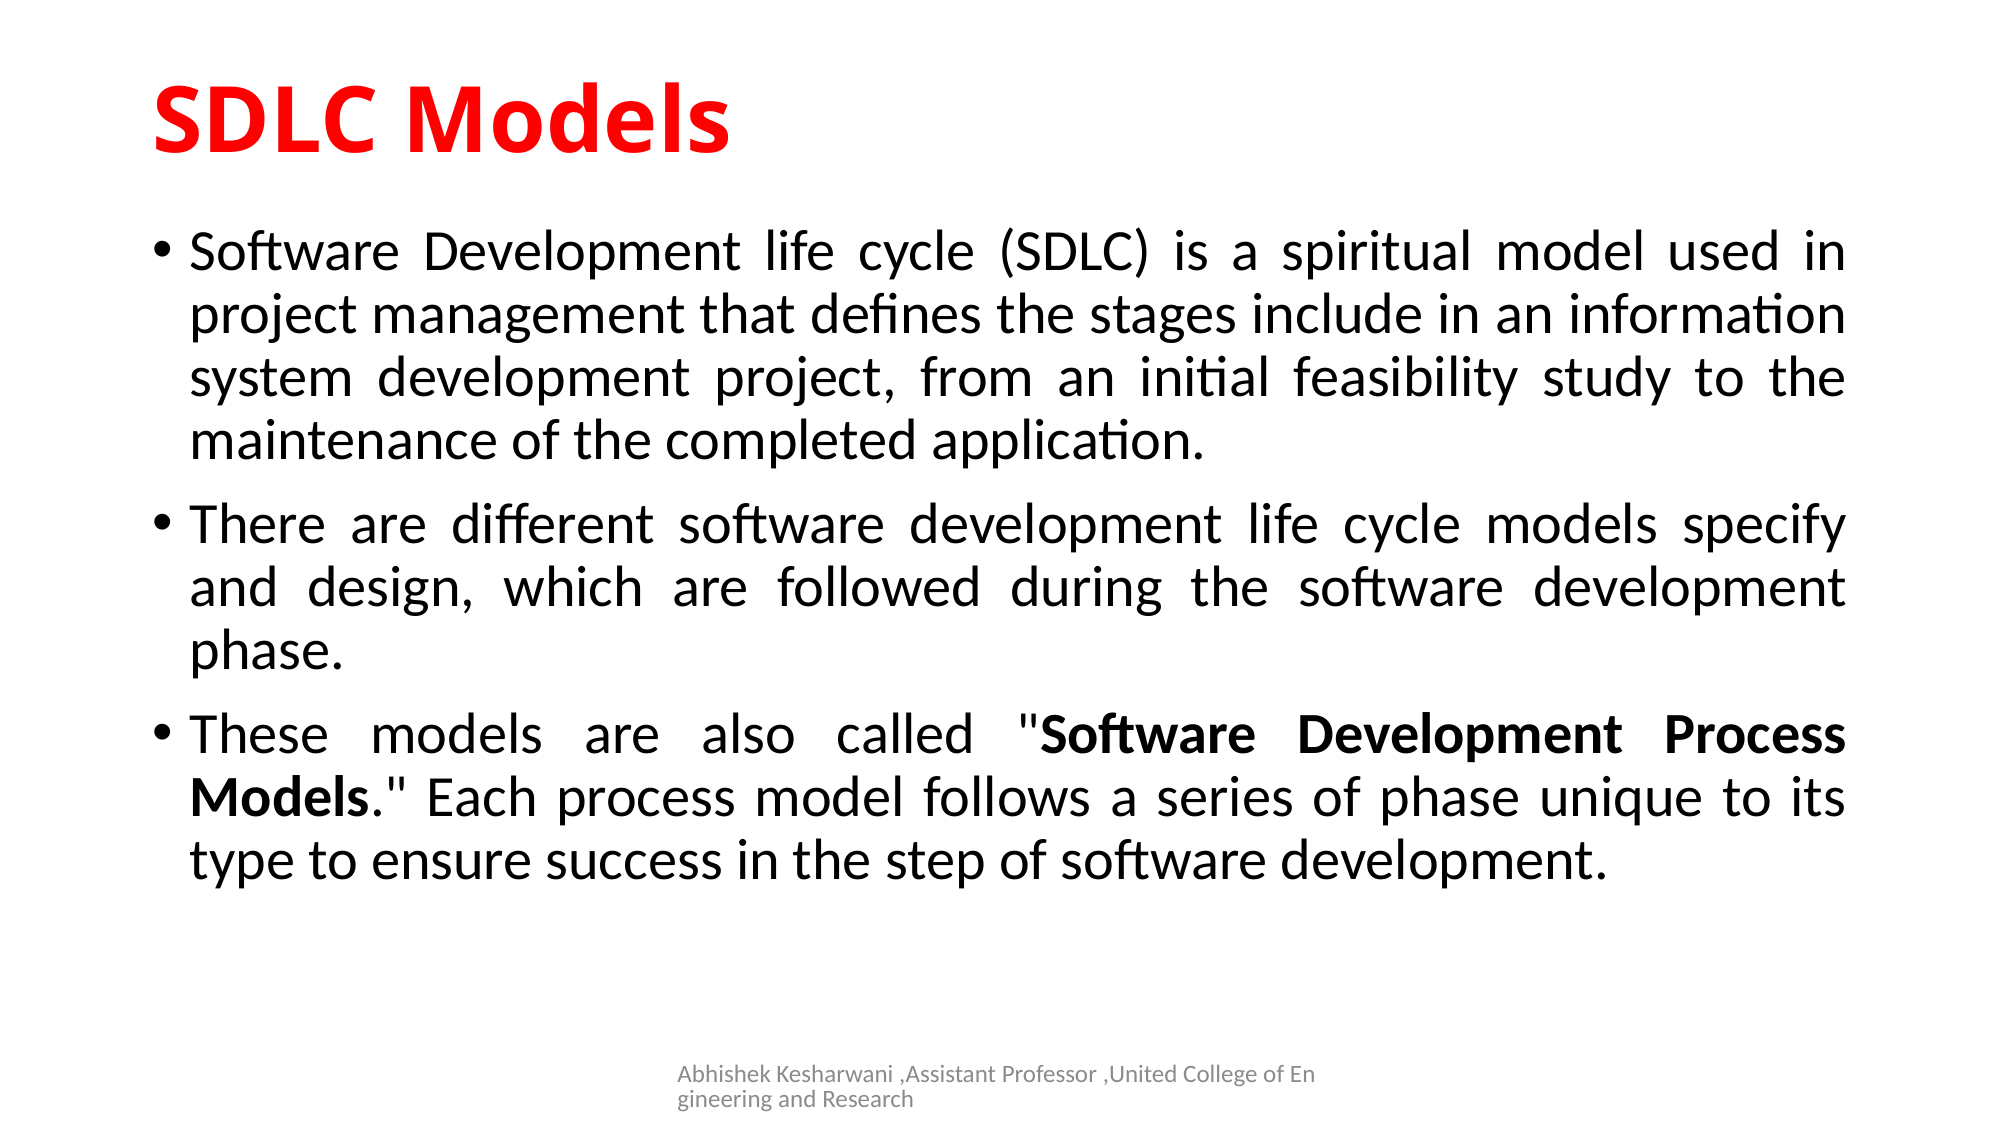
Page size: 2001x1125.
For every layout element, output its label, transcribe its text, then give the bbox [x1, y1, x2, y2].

list Software Development life cycle (SDLC) is a spiritual model used in project management that defines the stages include in an information system development project, from an initial feasibility study to the maintenance of the completed application. There are different software development life cycle models specify and design, which are followed during the software development phase. These models are also called "Software Development Process Models." Each process model follows a series of phase unique to its type to ensure success in the step of software development. [137, 213, 1863, 1090]
footer Abhishek Kesharwani ,Assistant Professor ,United College of Engineering and Research [662, 1042, 1338, 1103]
title SDLC Models [137, 59, 1863, 185]
